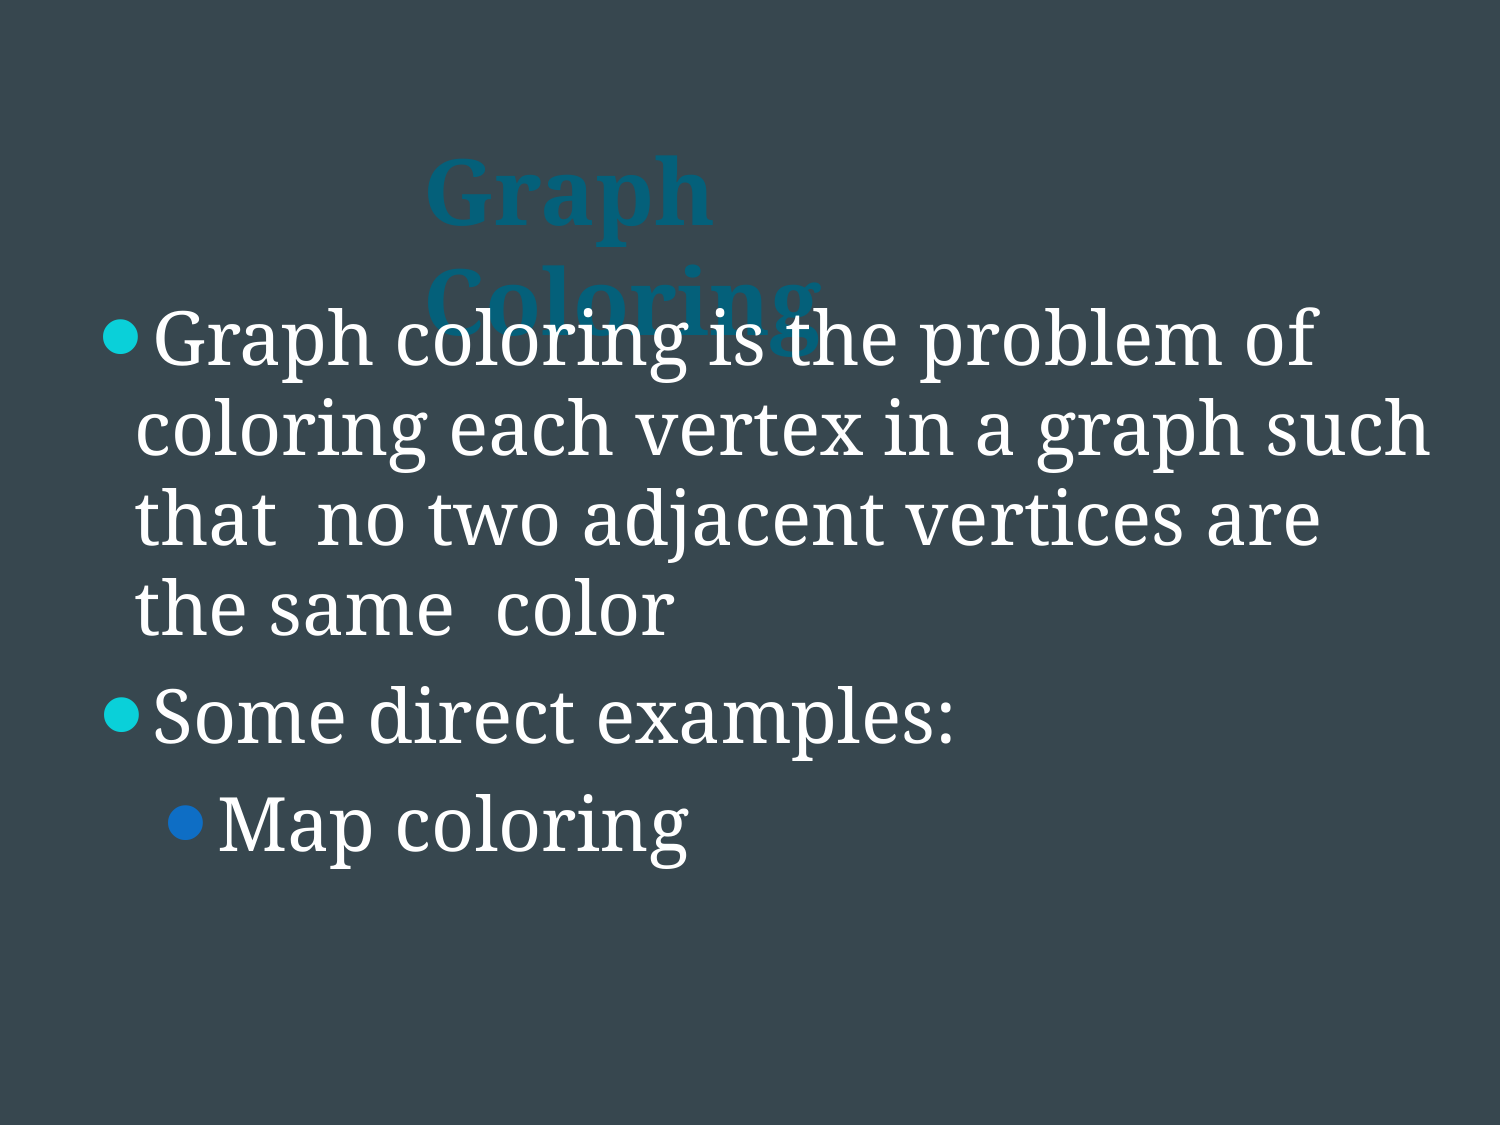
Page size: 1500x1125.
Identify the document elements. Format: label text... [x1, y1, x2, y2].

text_box Graph coloring is the problem of coloring each vertex in a graph such that no two adjacent vertices are the same color Some direct examples: Map coloring [87, 288, 1438, 867]
title Graph Coloring [421, 131, 1091, 288]
